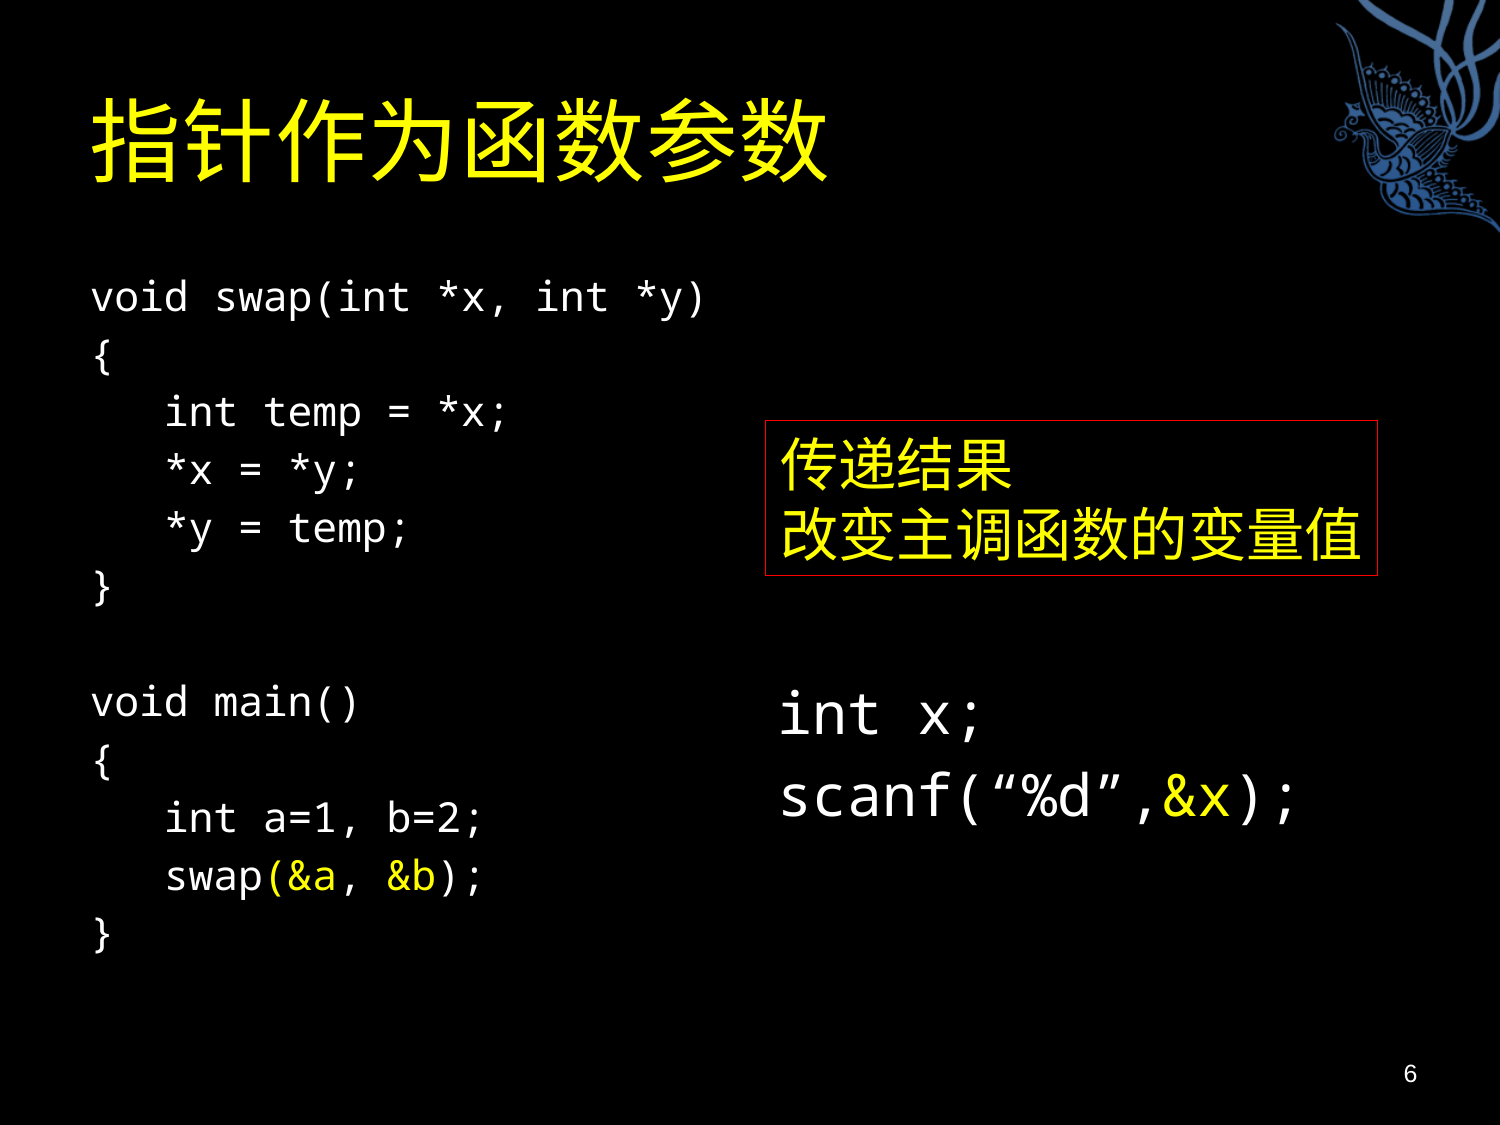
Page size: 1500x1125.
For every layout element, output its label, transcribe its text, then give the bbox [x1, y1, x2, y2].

text_box 传递结果 改变主调函数的变量值 [765, 420, 1378, 576]
list int x; scanf(“%d”,&x); [762, 668, 1425, 1005]
list void swap(int *x, int *y) { int temp = *x; *x = *y; *y = temp; } void main() { int a=1, b=2; swap(&a, &b); } [75, 262, 738, 1005]
title 指针作为函数参数 [75, 45, 1351, 233]
slide_number 6 [1074, 1042, 1425, 1103]
